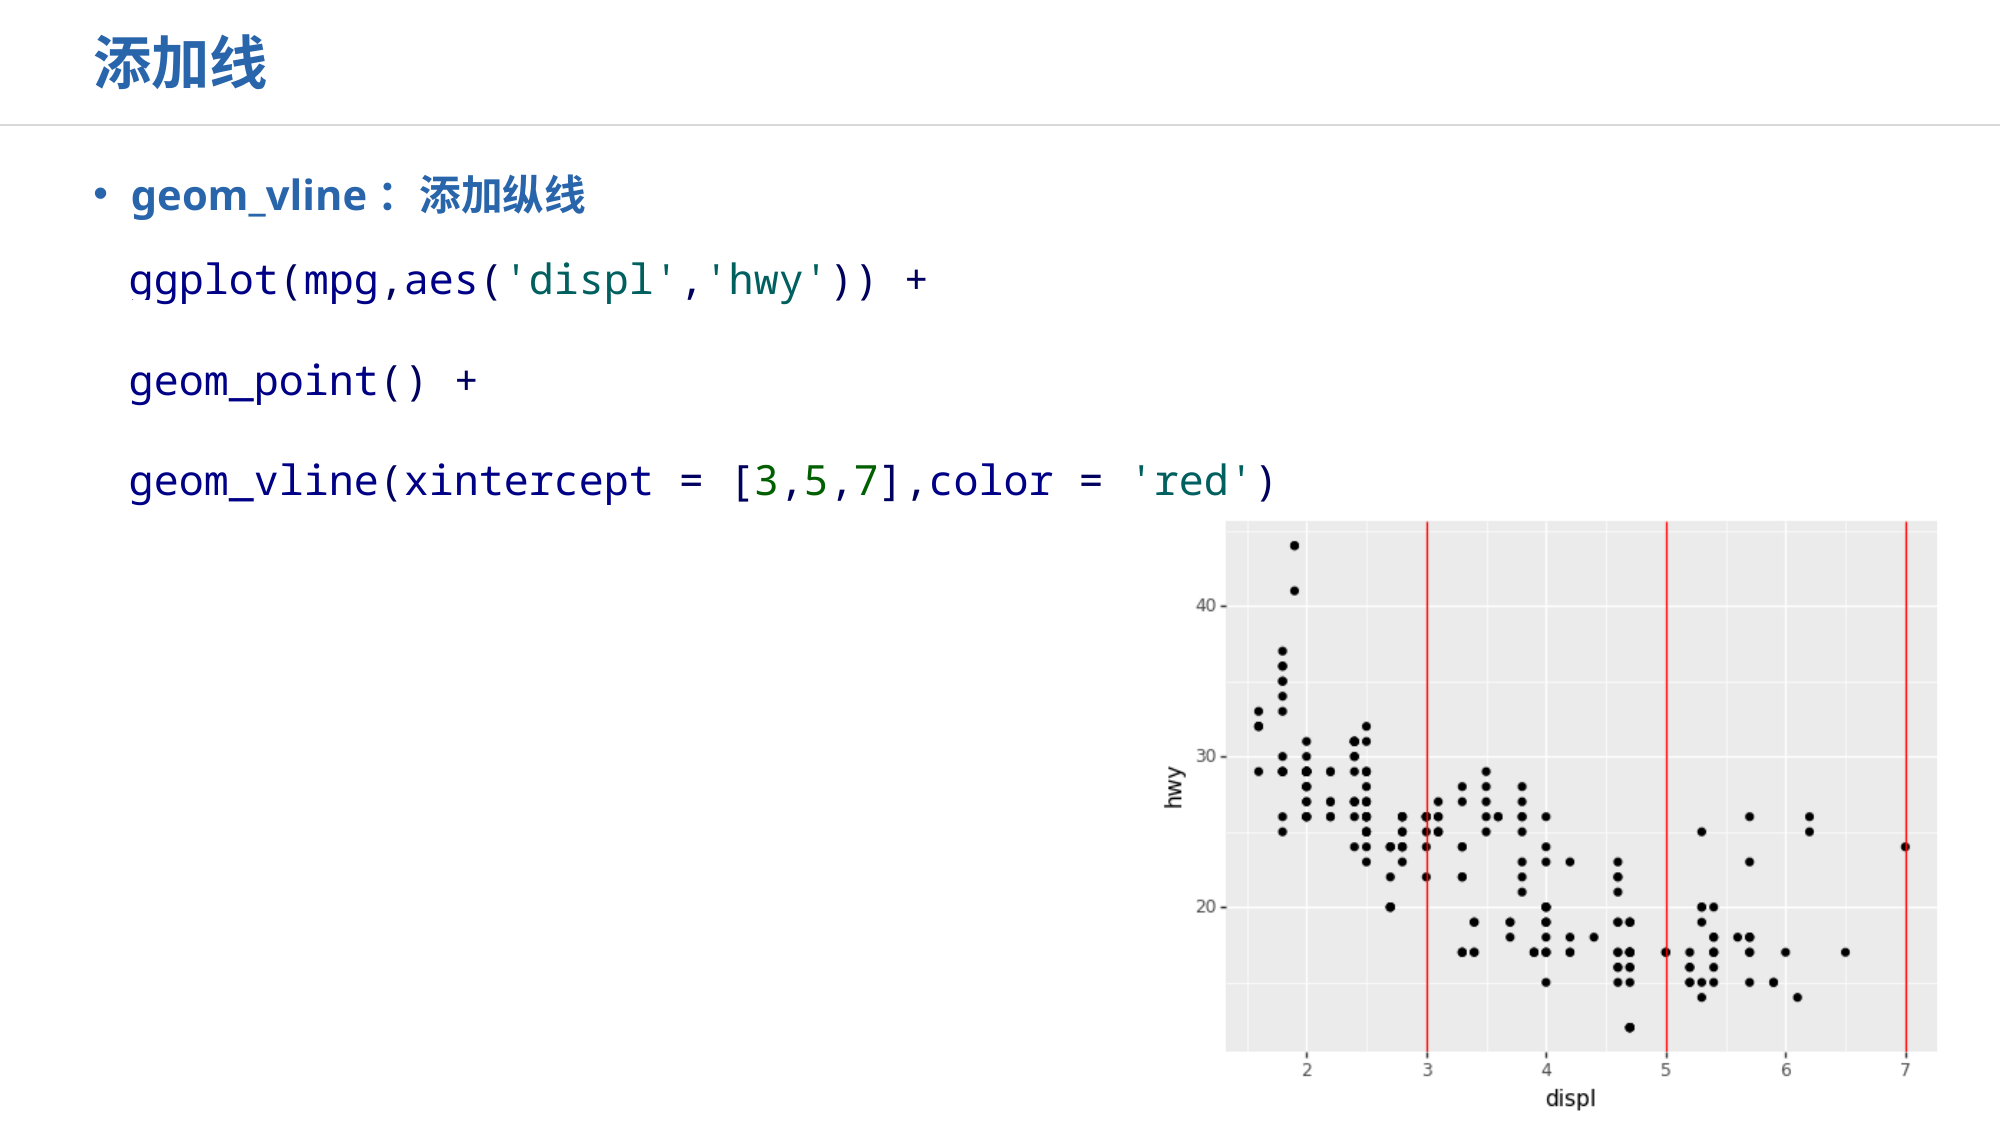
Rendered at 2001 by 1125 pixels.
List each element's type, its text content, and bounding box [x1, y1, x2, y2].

text_box geom_vline：添加纵线 [78, 160, 1733, 965]
picture [1150, 504, 1956, 1125]
text_box 添加线 [78, 19, 878, 106]
text_box ggplot(mpg,aes('displ','hwy')) + geom_point() + geom_vline(xintercept = [3,5,7],color = 'red') [114, 245, 1366, 511]
